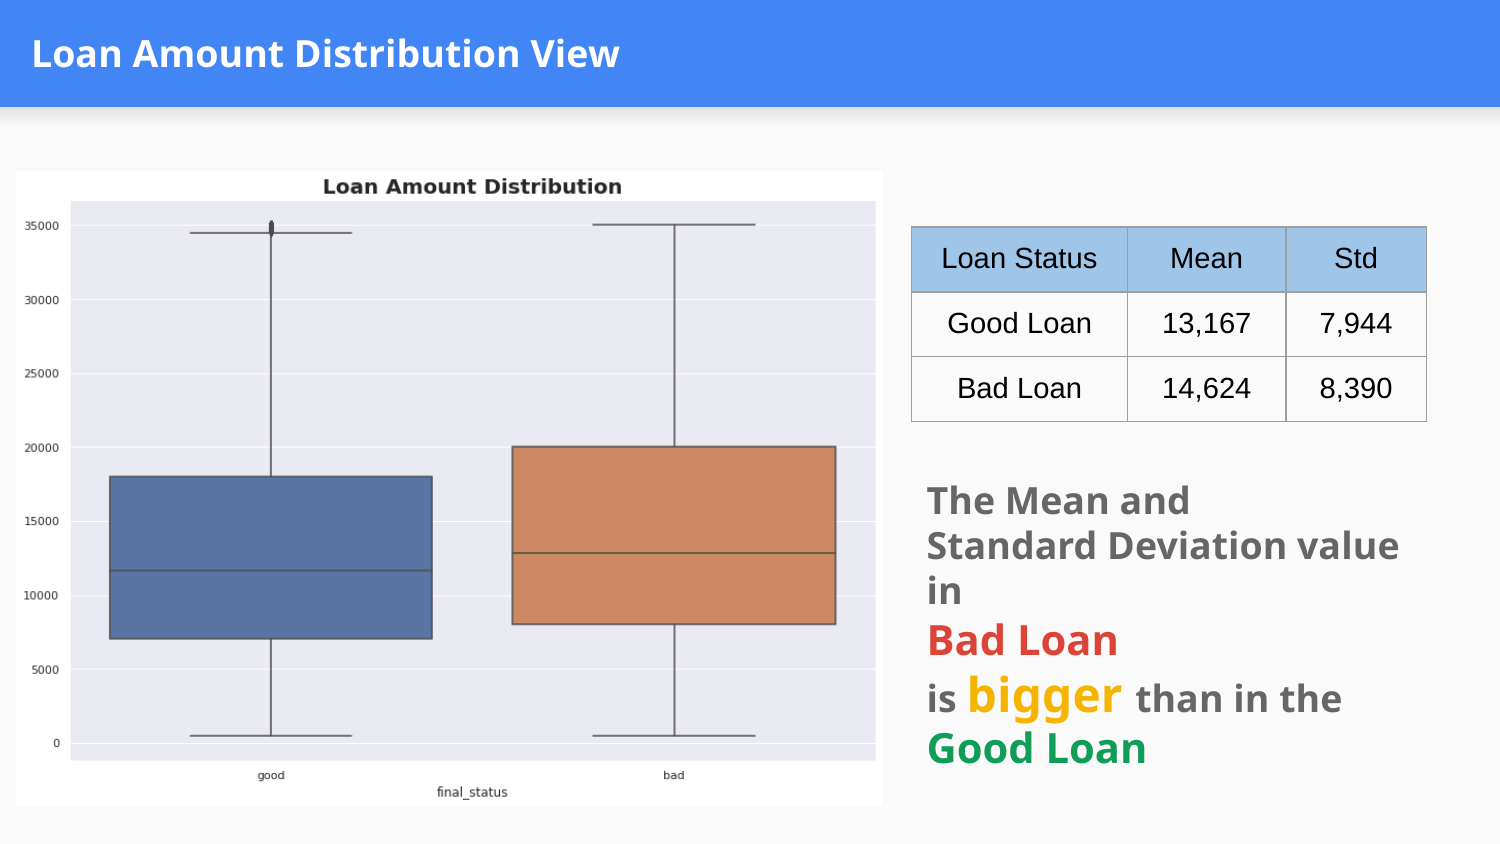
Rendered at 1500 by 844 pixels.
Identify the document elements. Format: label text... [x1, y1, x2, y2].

table_header Mean [1128, 228, 1285, 291]
table_header Std [1287, 228, 1426, 291]
table_cell Good Loan [912, 293, 1127, 356]
table_cell 8,390 [1287, 357, 1426, 421]
table_cell 7,944 [1287, 293, 1426, 356]
table_cell 14,624 [1128, 357, 1285, 421]
table_cell 13,167 [1128, 293, 1285, 356]
table_header Loan Status [912, 228, 1127, 291]
text_box The Mean and Standard Deviation value in Bad Loan is bigger than in the Good Loan [911, 462, 1427, 787]
picture [15, 171, 883, 807]
title Loan Amount Distribution View [16, 2, 1464, 102]
table_cell Bad Loan [912, 357, 1127, 421]
